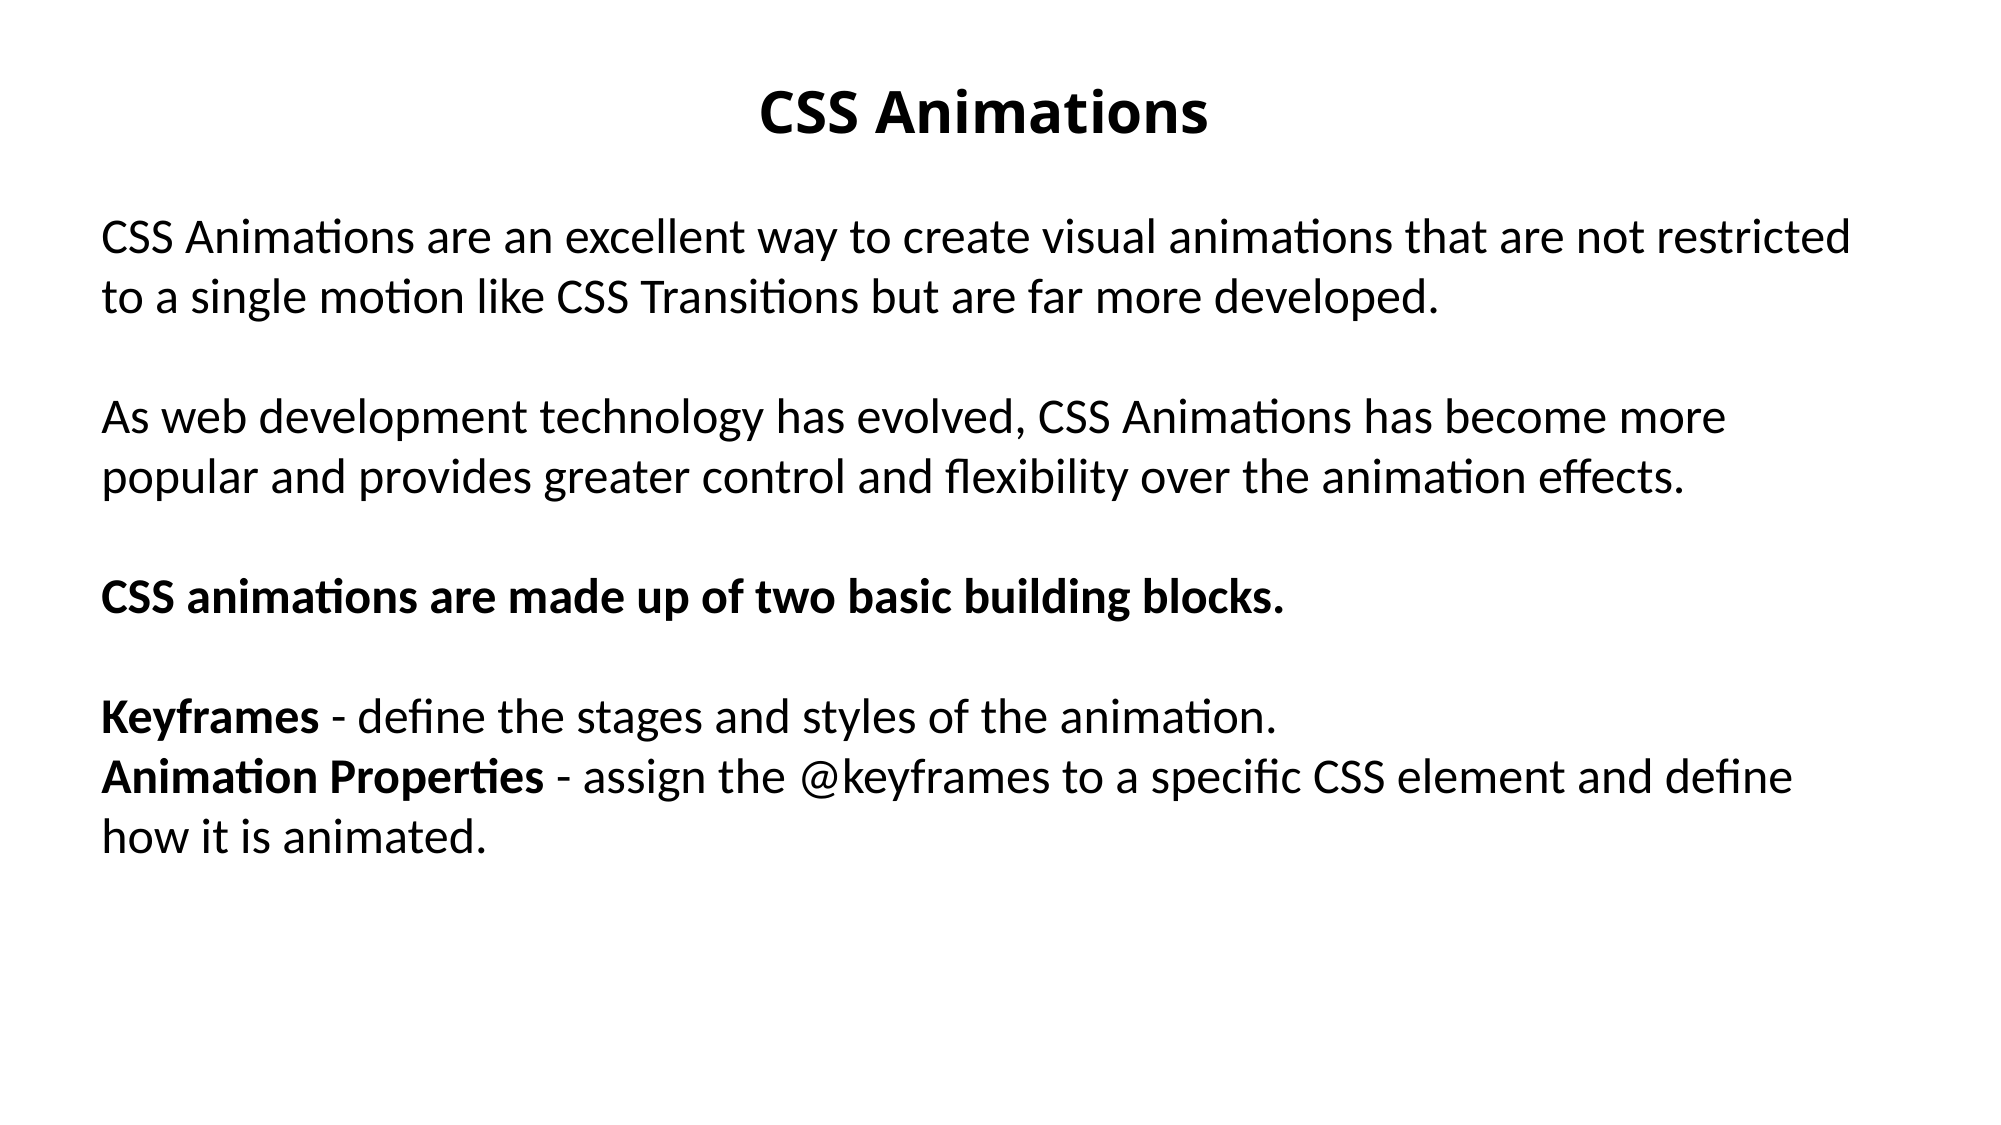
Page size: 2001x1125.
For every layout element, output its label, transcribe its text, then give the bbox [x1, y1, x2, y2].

text_box CSS Animations are an excellent way to create visual animations that are not restricted to a single motion like CSS Transitions but are far more developed. As web development technology has evolved, CSS Animations has become more popular and provides greater control and flexibility over the animation effects. CSS animations are made up of two basic building blocks. Keyframes - define the stages and styles of the animation. Animation Properties - assign the @keyframes to a specific CSS element and define how it is animated. [86, 196, 1902, 872]
text_box CSS Animations [428, 67, 1542, 153]
